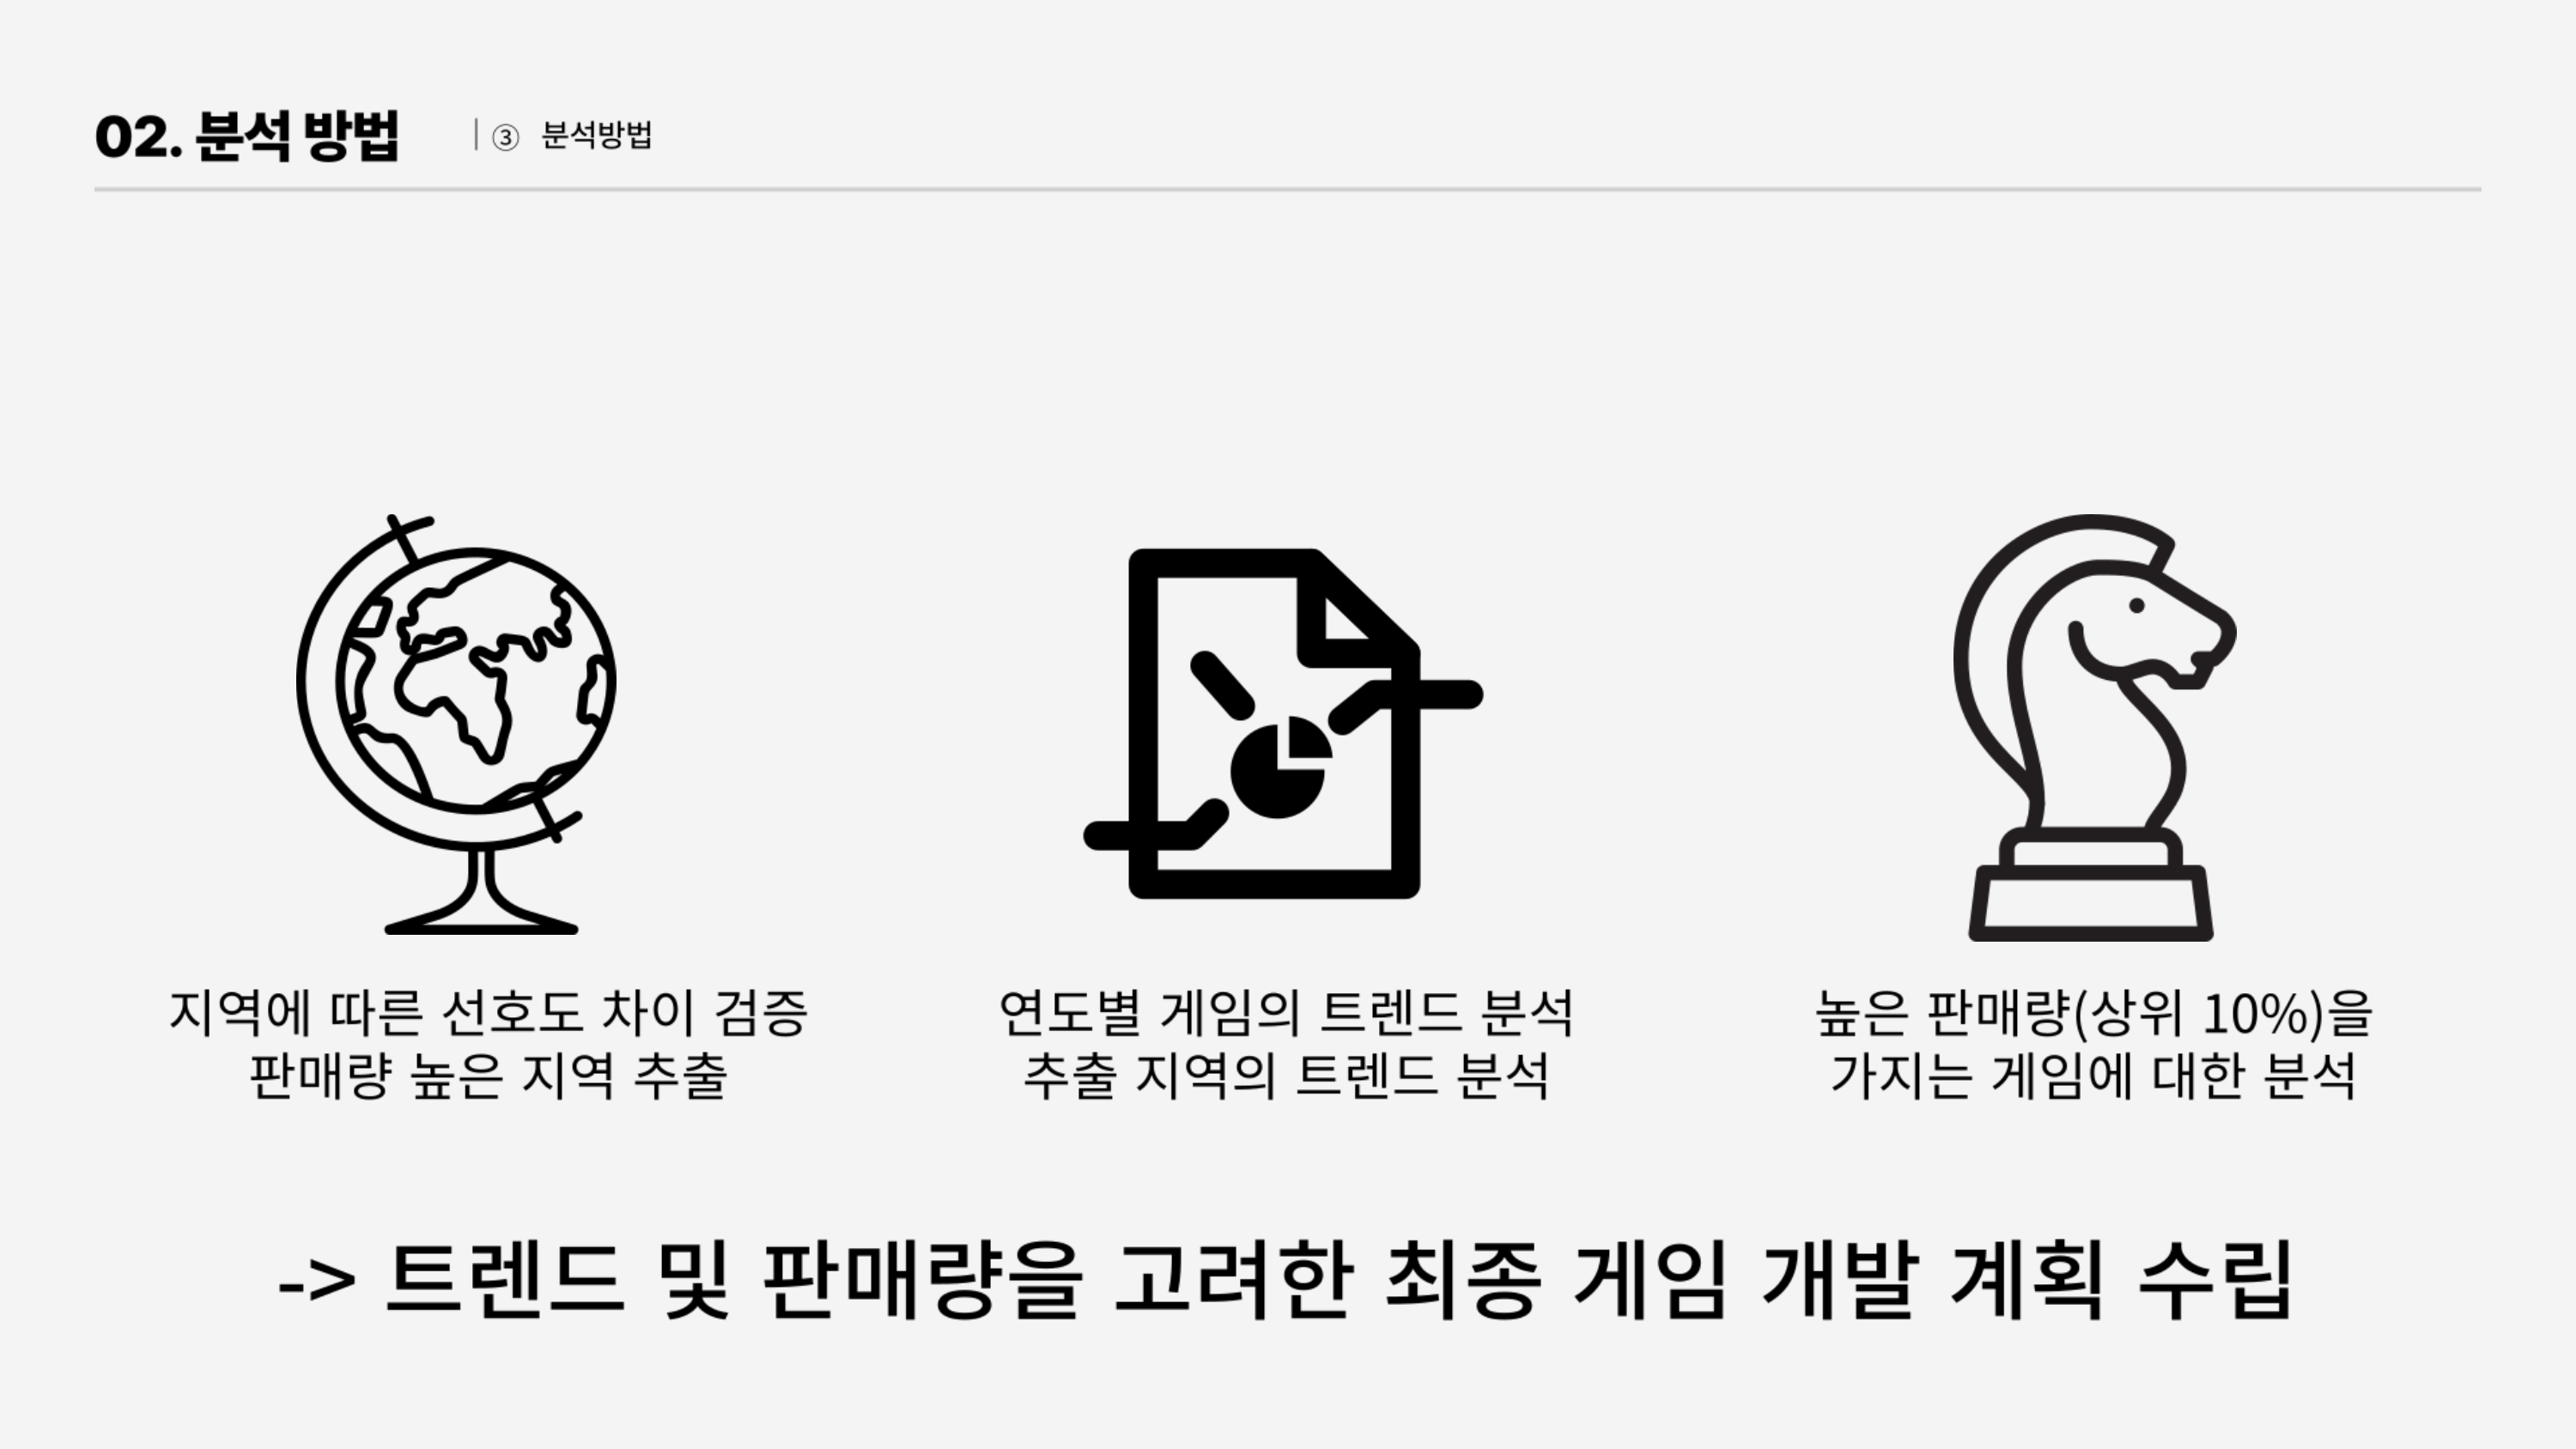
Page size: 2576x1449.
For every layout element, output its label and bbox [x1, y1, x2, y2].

picture [454, 110, 666, 166]
text_box [1031, 471, 1537, 967]
picture [1762, 967, 2398, 1125]
picture [259, 1202, 2330, 1362]
text_box [1953, 513, 2237, 942]
picture [86, 88, 426, 197]
text_box [429, 181, 2482, 198]
text_box [296, 513, 617, 935]
picture [157, 967, 833, 1125]
picture [956, 967, 1596, 1125]
